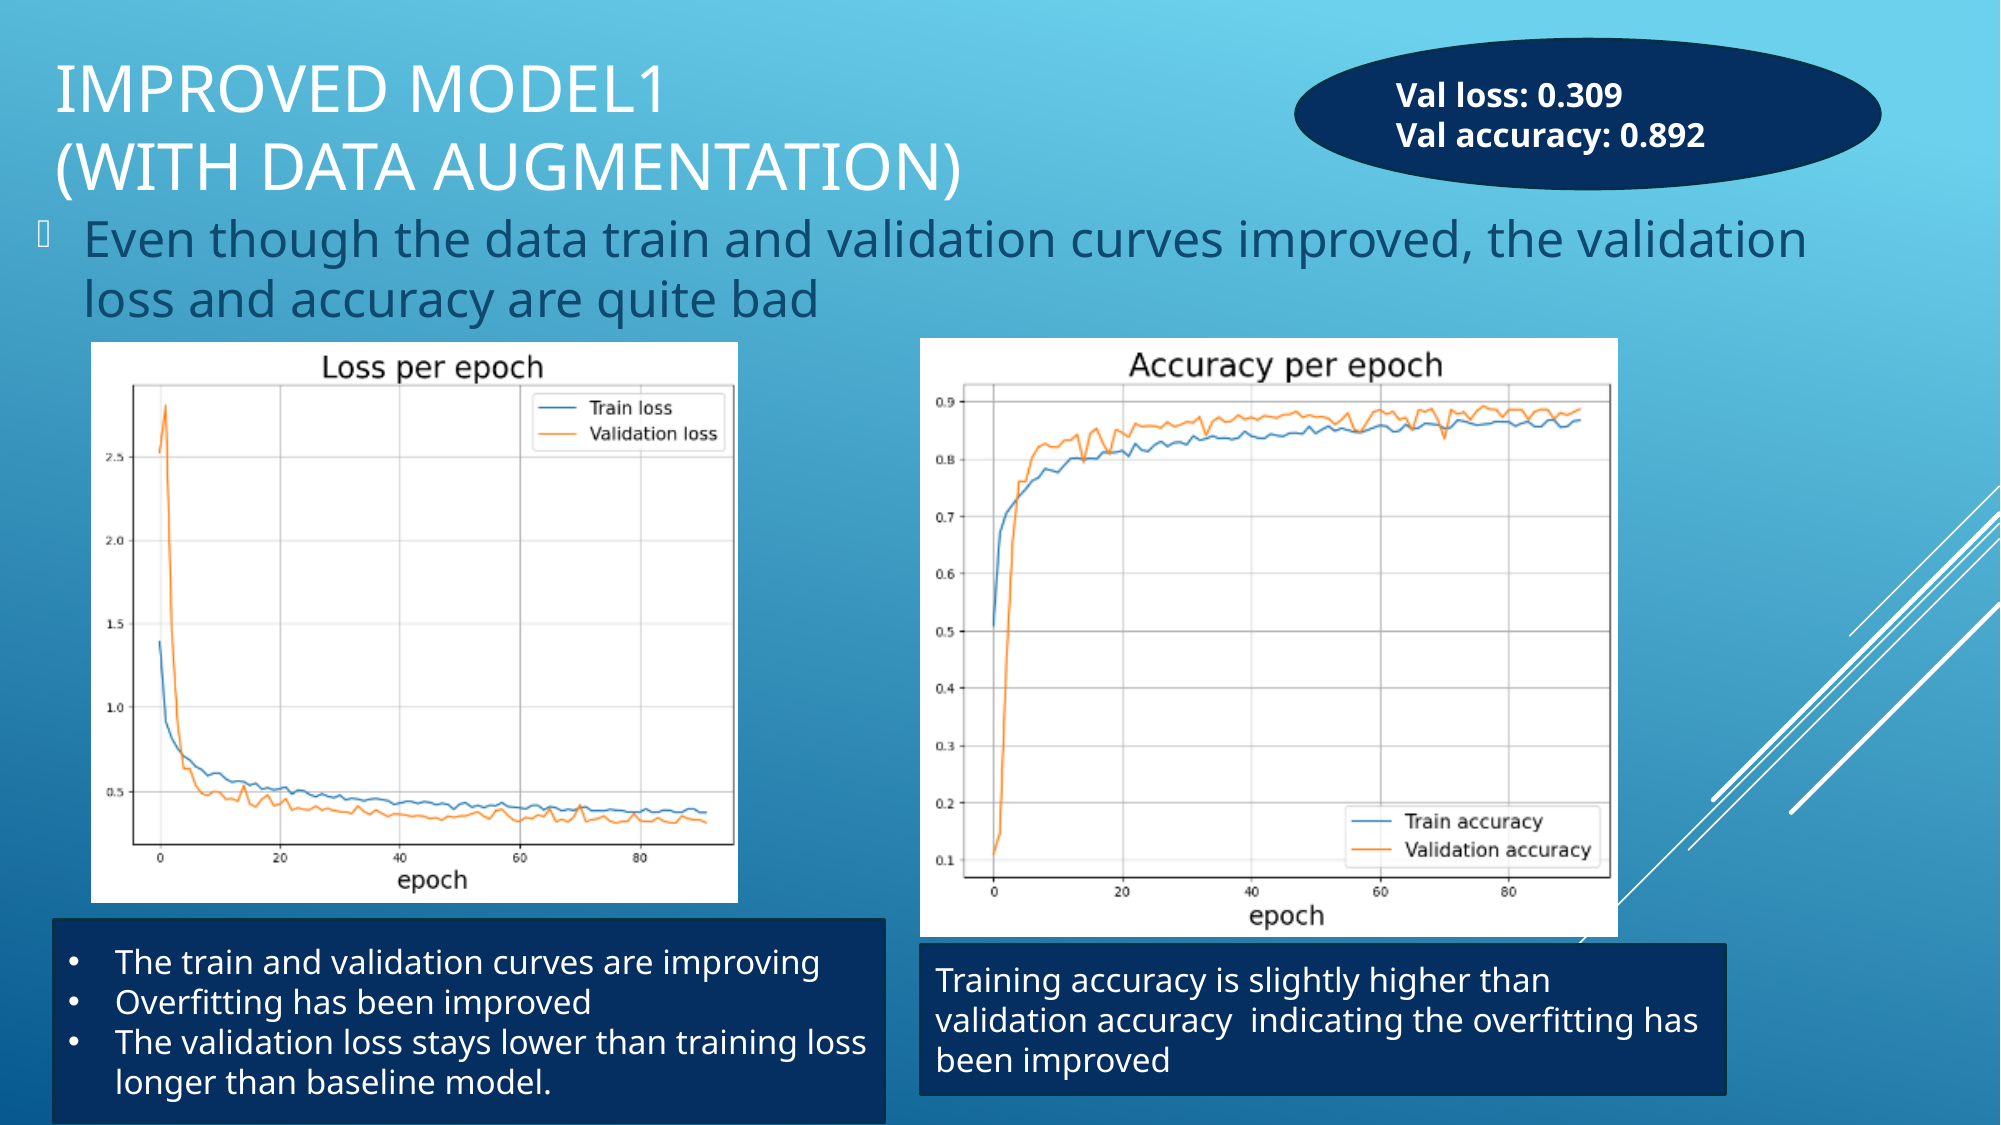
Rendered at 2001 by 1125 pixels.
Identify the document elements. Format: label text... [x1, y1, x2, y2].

list Even though the data train and validation curves improved, the validation loss and accuracy are quite bad [21, 192, 1852, 343]
picture [90, 342, 738, 903]
text_box Val loss: 0.309 Val accuracy: 0.892 [1294, 37, 1882, 191]
picture [920, 338, 1618, 937]
title Improved Model1 (With data augmentation) [40, 39, 1766, 192]
text_box Training accuracy is slightly higher than validation accuracy indicating the overfitting has been improved [919, 943, 1727, 1096]
text_box The train and validation curves are improving Overfitting has been improved The validation loss stays lower than training loss longer than baseline model. [52, 918, 886, 1124]
